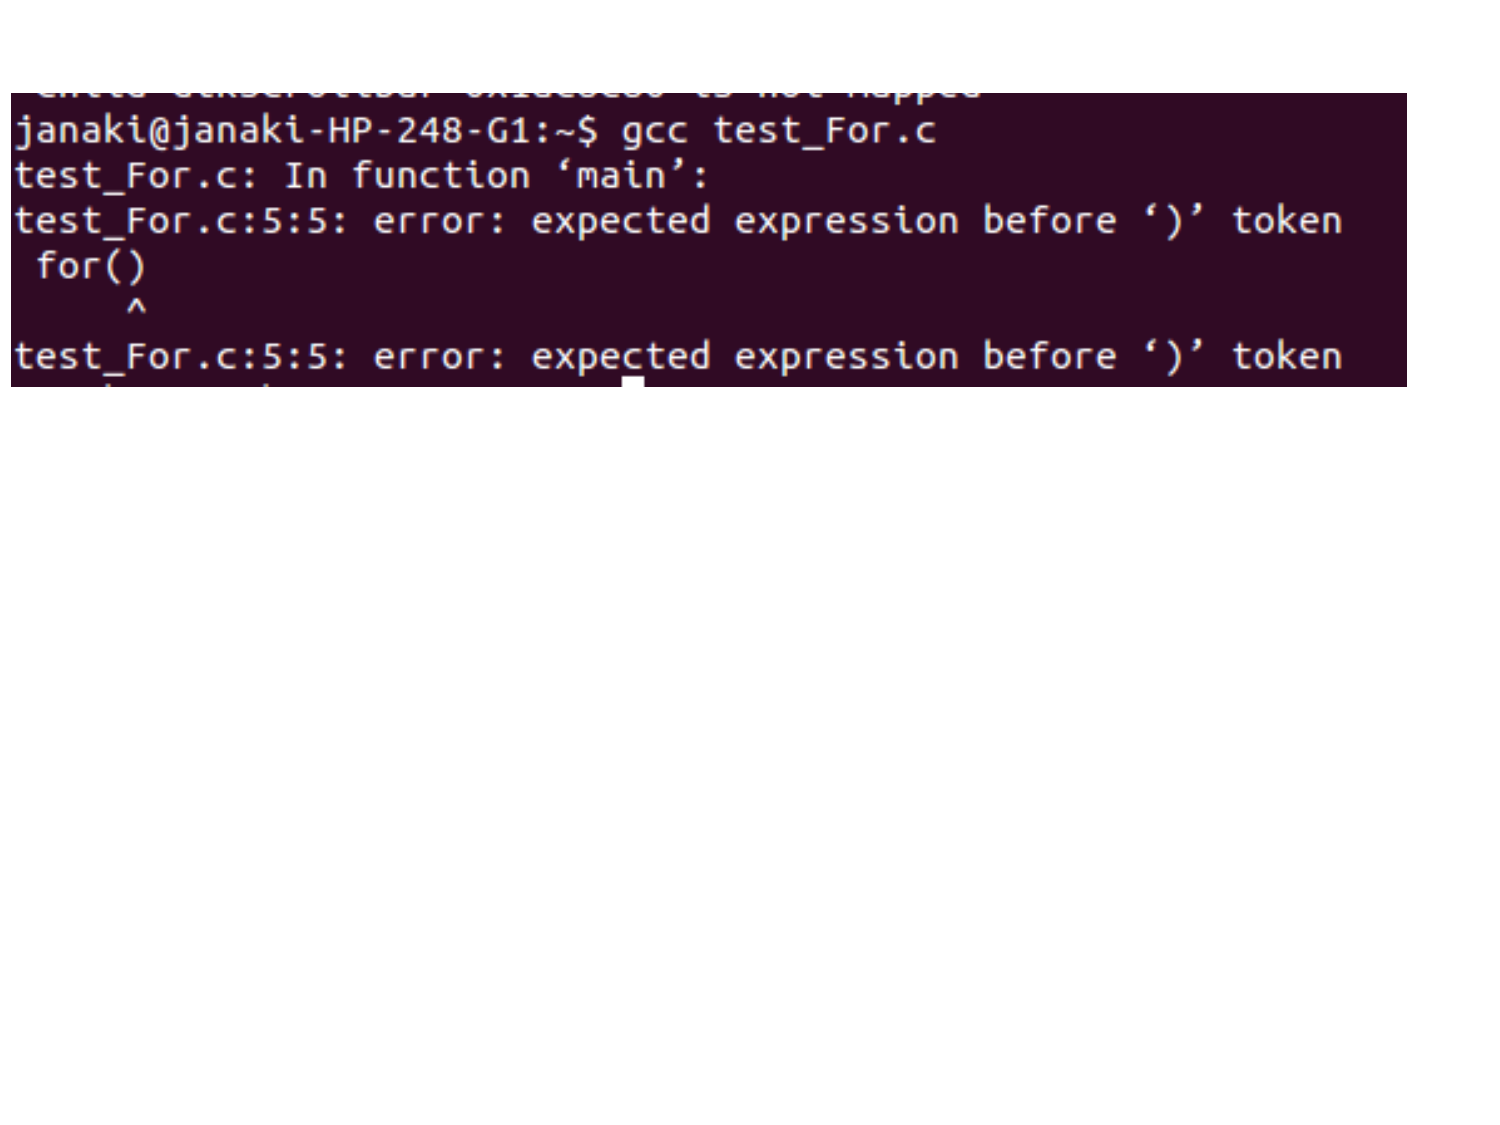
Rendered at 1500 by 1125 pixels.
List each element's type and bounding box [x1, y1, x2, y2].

picture [11, 93, 1407, 387]
